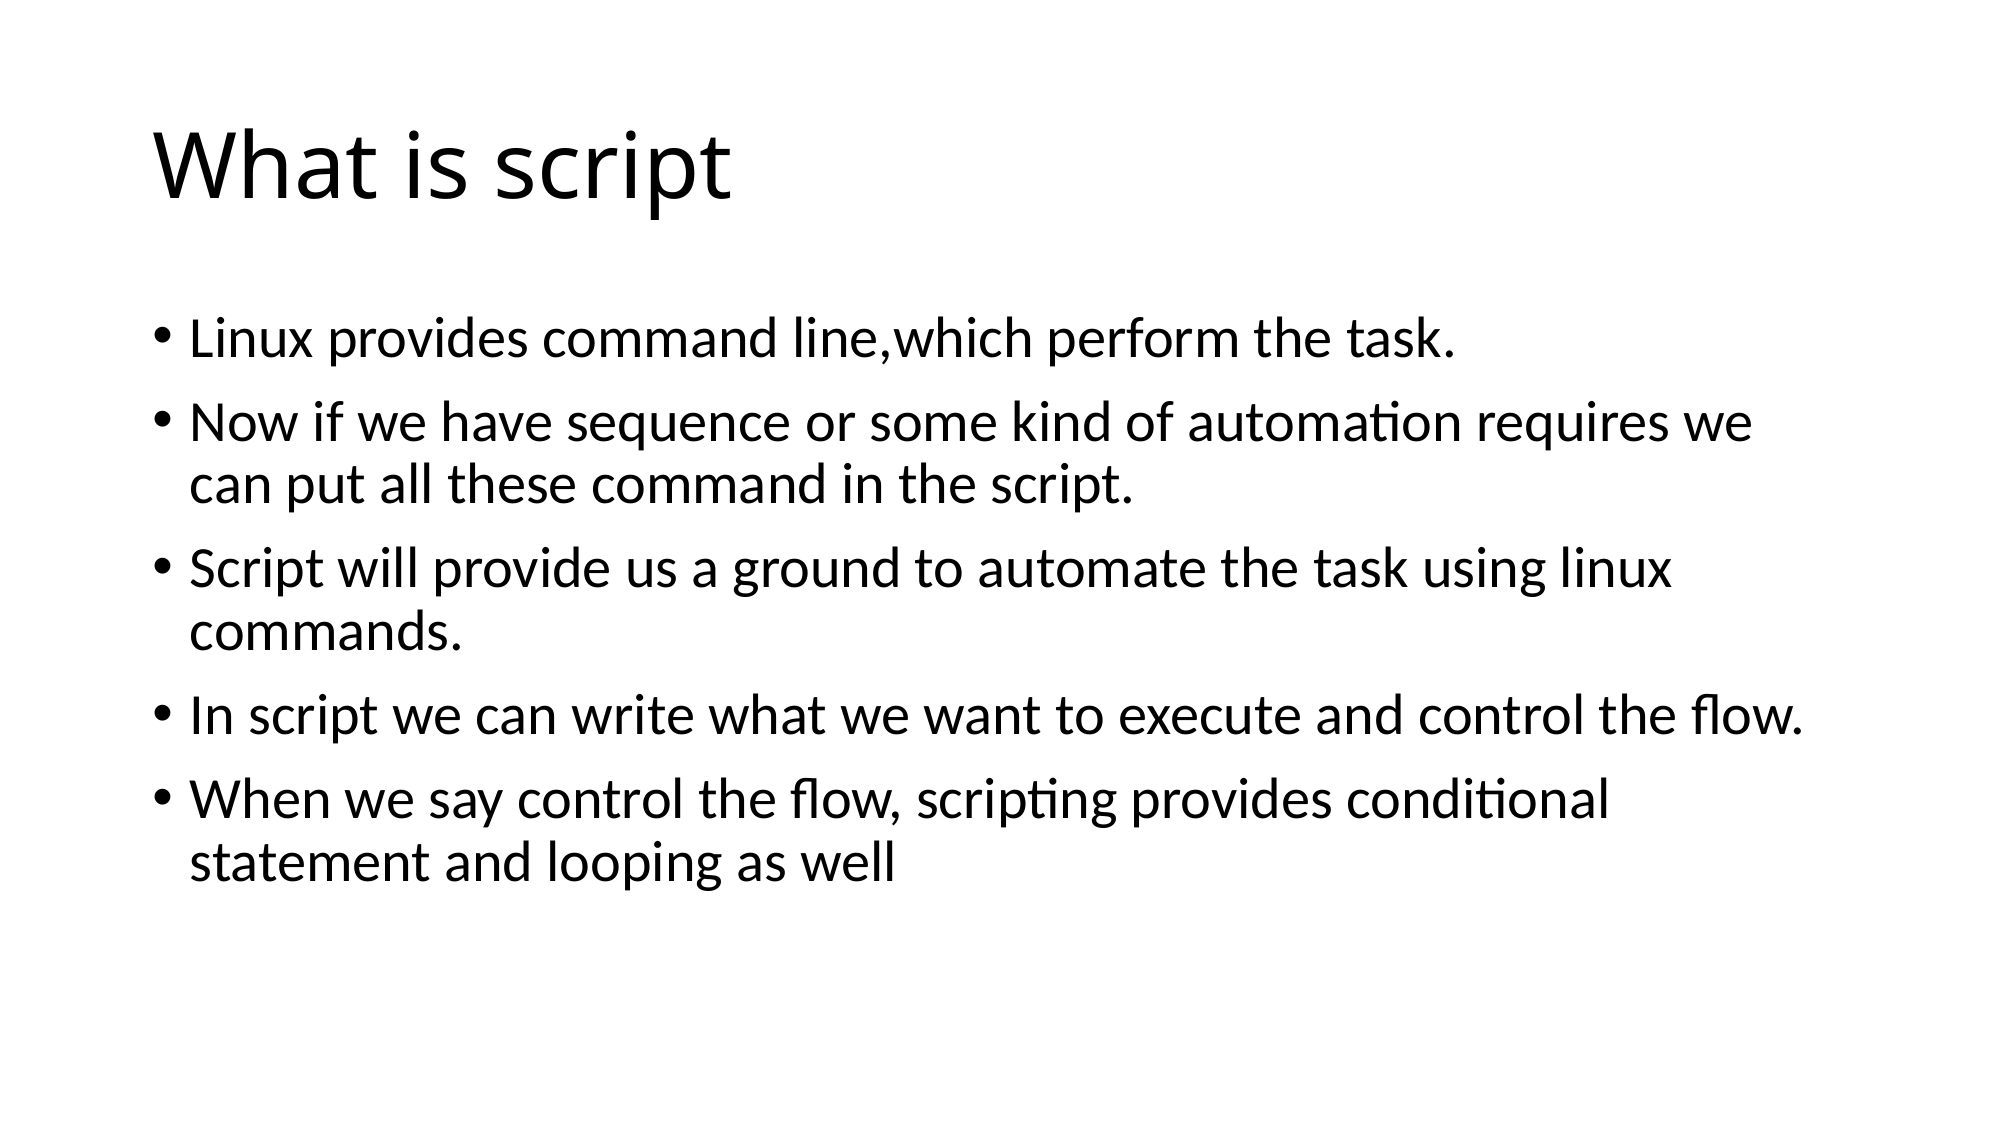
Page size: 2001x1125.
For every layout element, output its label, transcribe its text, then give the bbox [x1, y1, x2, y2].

list Linux provides command line,which perform the task. Now if we have sequence or some kind of automation requires we can put all these command in the script. Script will provide us a ground to automate the task using linux commands. In script we can write what we want to execute and control the flow. When we say control the flow, scripting provides conditional statement and looping as well [137, 299, 1863, 1014]
title What is script [137, 59, 1863, 278]
